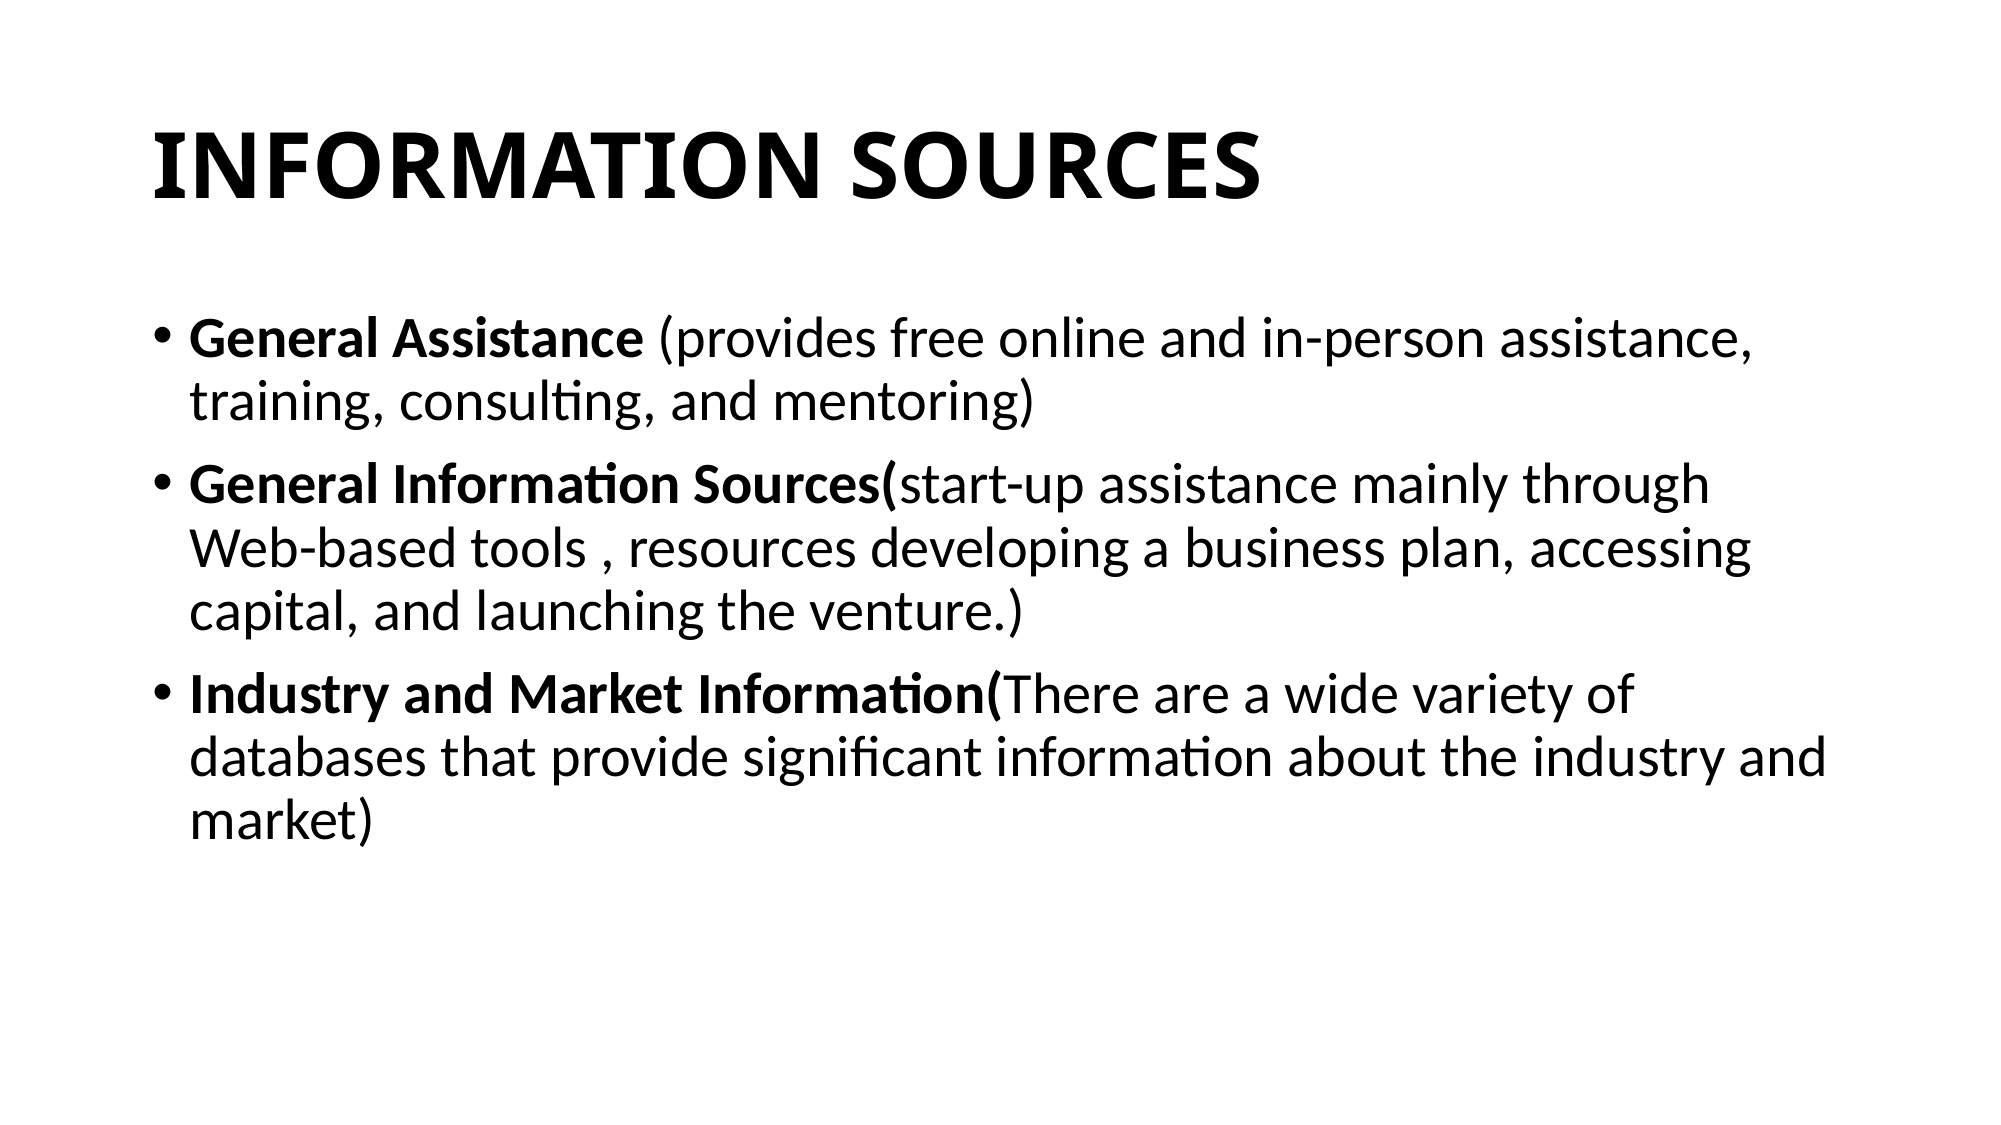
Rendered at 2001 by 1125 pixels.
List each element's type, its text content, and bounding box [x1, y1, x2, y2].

list General Assistance (provides free online and in-person assistance, training, consulting, and mentoring) General Information Sources(start-up assistance mainly through Web-based tools , resources developing a business plan, accessing capital, and launching the venture.) Industry and Market Information(There are a wide variety of databases that provide significant information about the industry and market) [137, 299, 1863, 1014]
title INFORMATION SOURCES [137, 59, 1863, 278]
